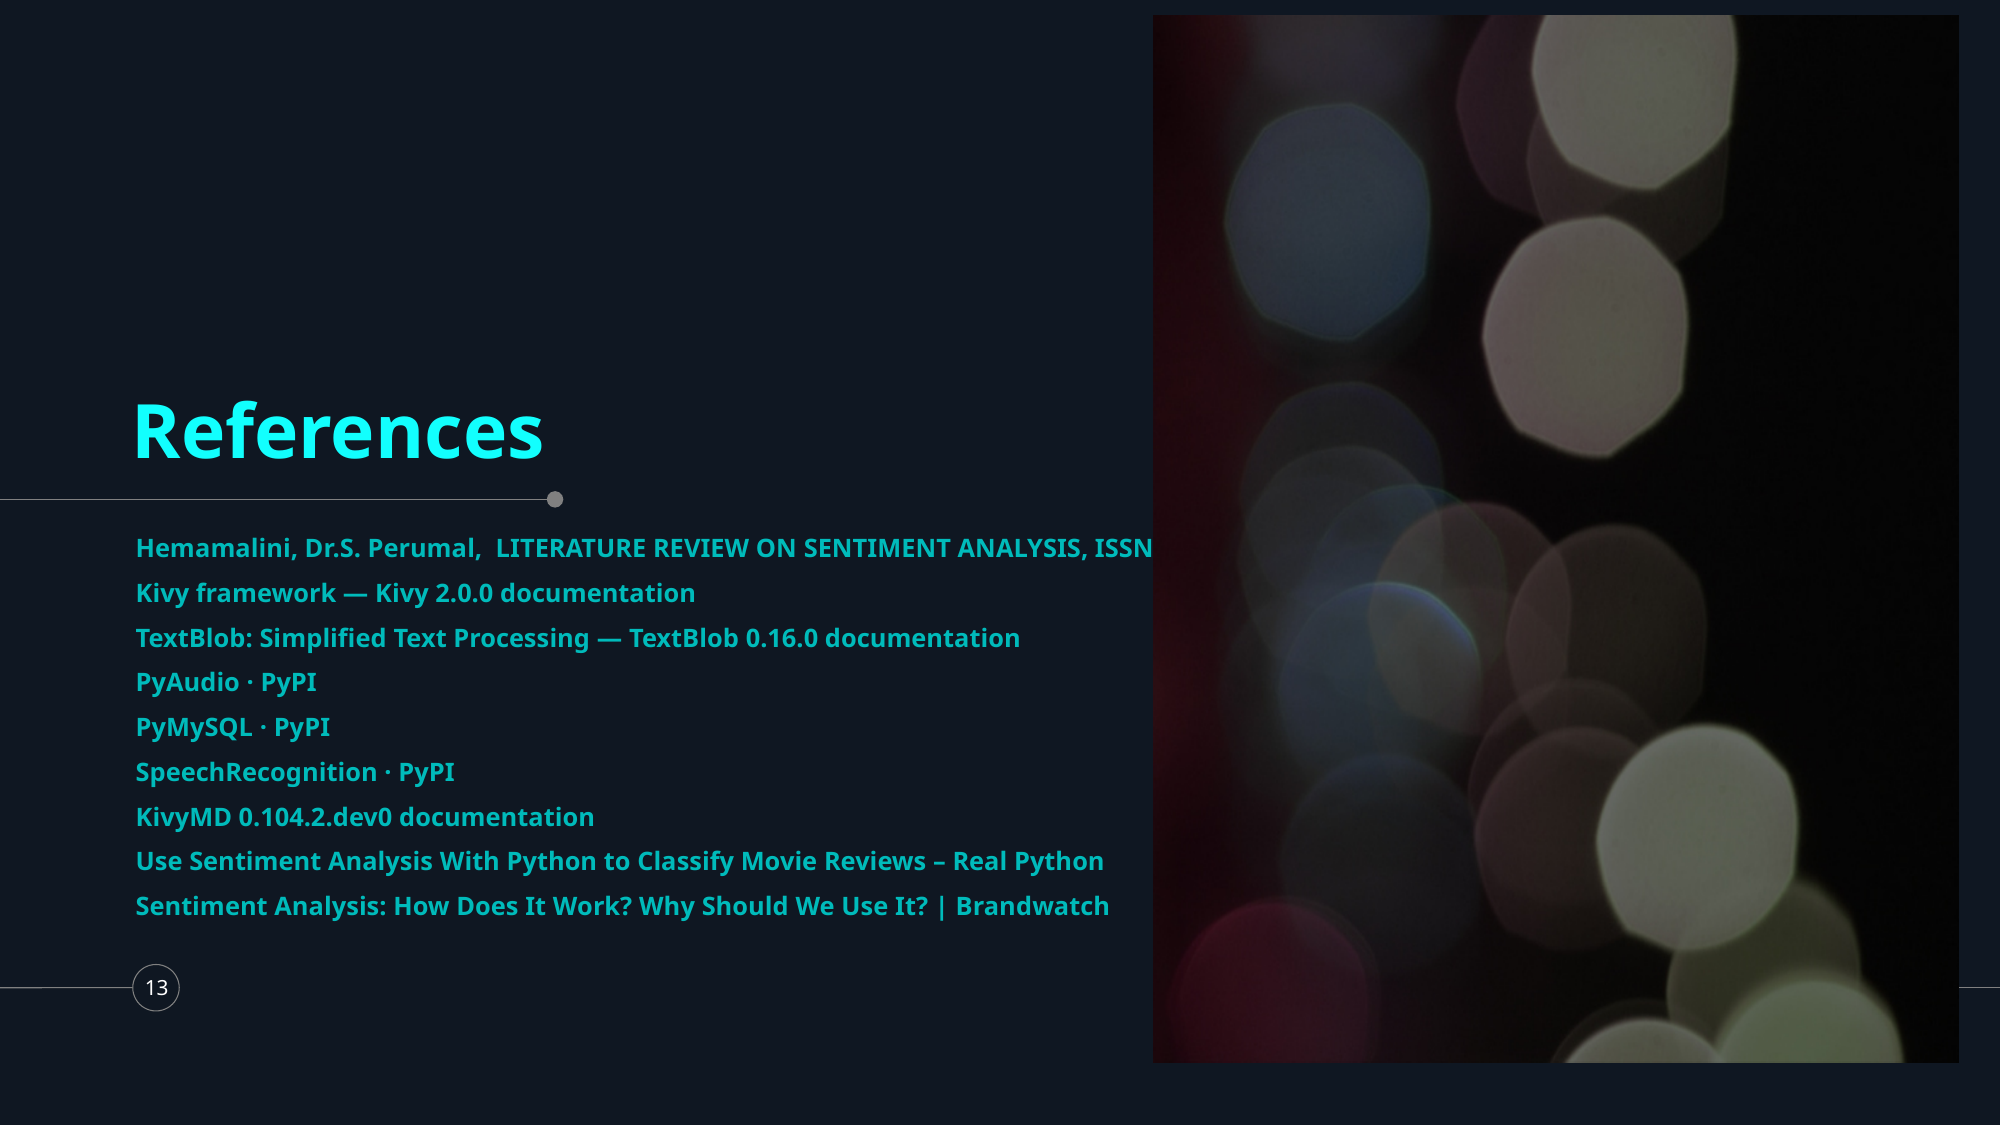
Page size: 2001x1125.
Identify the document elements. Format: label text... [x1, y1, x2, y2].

picture [1153, 15, 2000, 1063]
list Hemamalini, Dr.S. Perumal, LITERATURE REVIEW ON SENTIMENT ANALYSIS, ISSN 2277-8616 Kivy framework — Kivy 2.0.0 documentation TextBlob: Simplified Text Processing — TextBlob 0.16.0 documentation PyAudio · PyPI PyMySQL · PyPI SpeechRecognition · PyPI KivyMD 0.104.2.dev0 documentation Use Sentiment Analysis With Python to Classify Movie Reviews – Real Python Sentiment Analysis: How Does It Work? Why Should We Use It? | Brandwatch [135, 532, 1153, 933]
title References [131, 342, 956, 475]
slide_number 13 [127, 964, 186, 1014]
